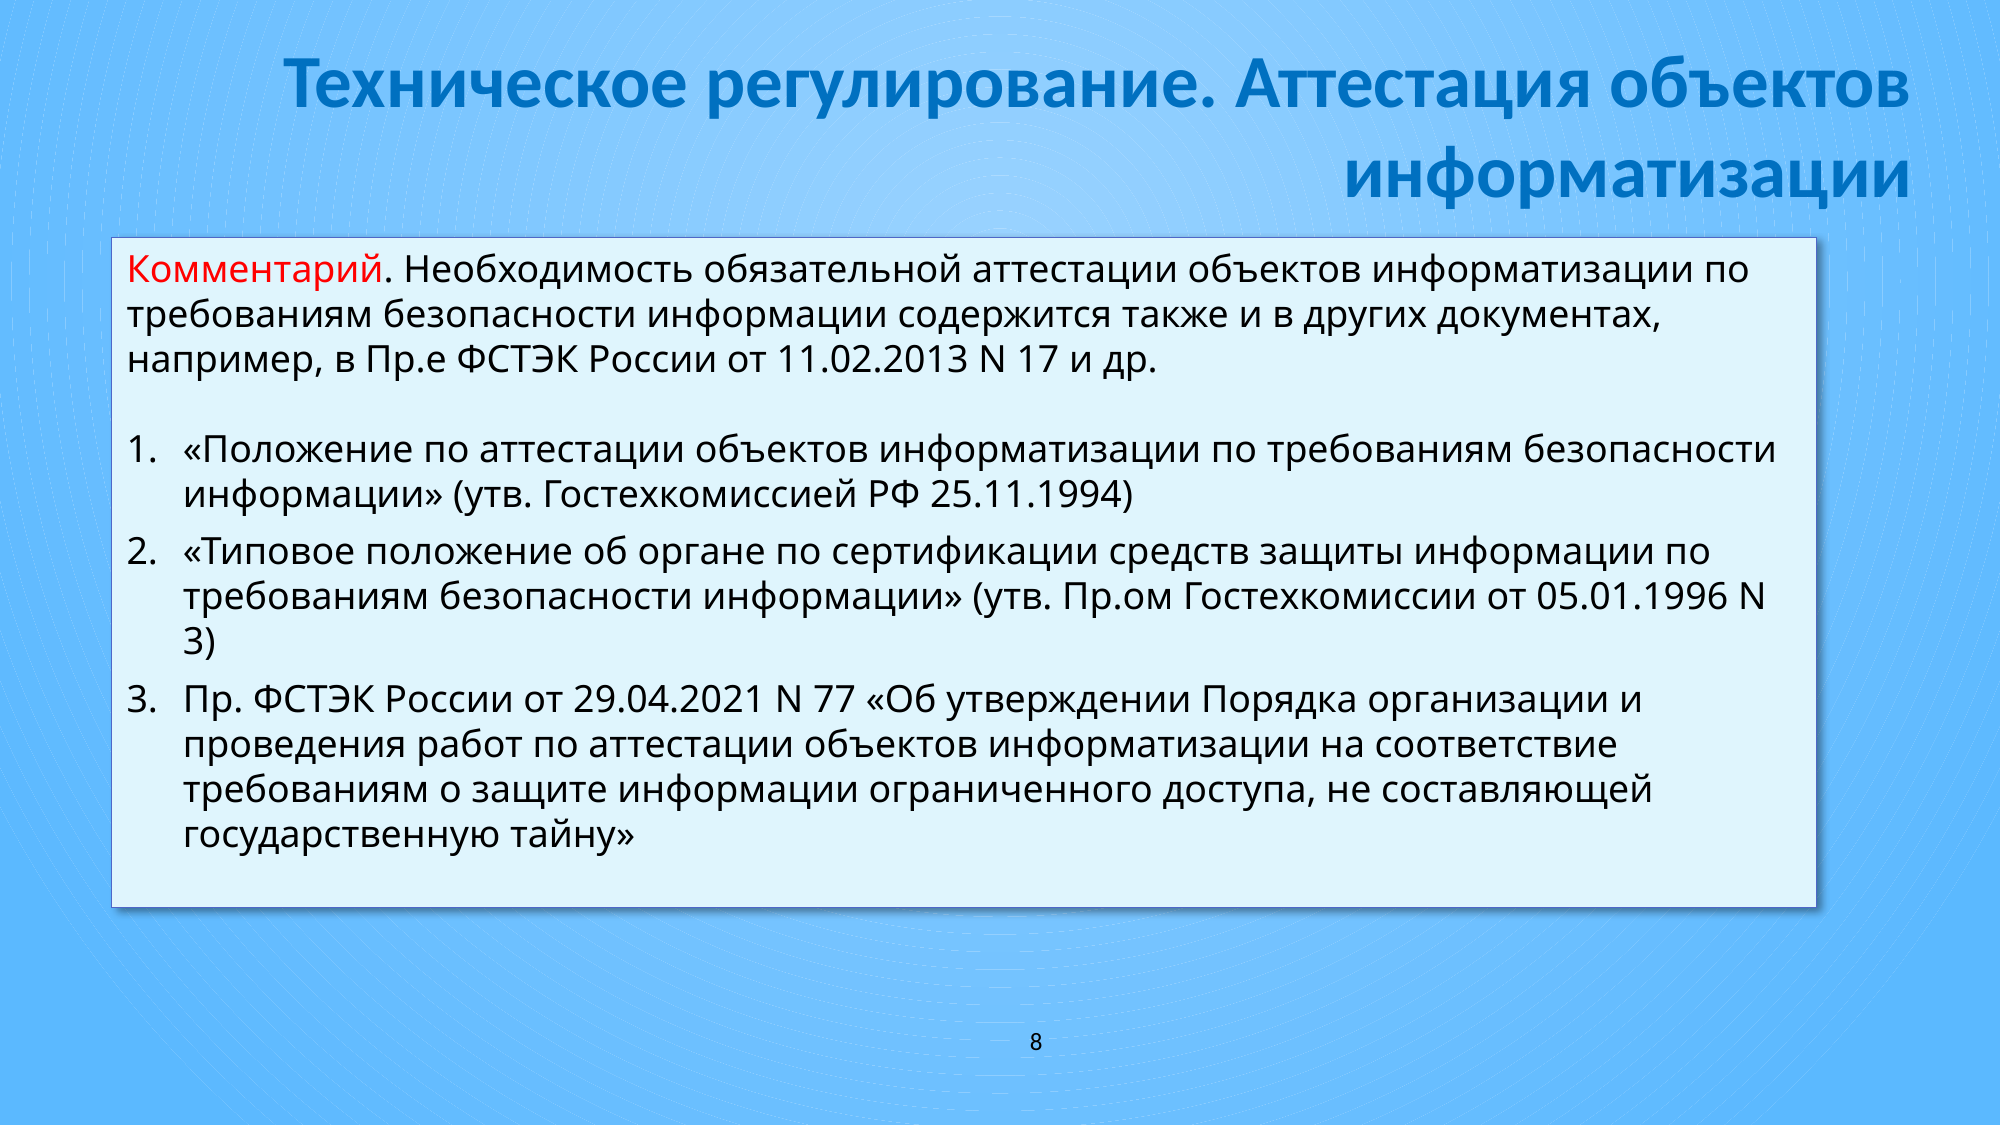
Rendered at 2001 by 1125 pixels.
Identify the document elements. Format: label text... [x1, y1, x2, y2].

text_box Комментарий. Необходимость обязательной аттестации объектов информатизации по требованиям безопасности информации содержится также и в других документах, например, в Пр.е ФСТЭК России от 11.02.2013 N 17 и др. «Положение по аттестации объектов информатизации по требованиям безопасности информации» (утв. Гостехкомиссией РФ 25.11.1994) «Типовое положение об органе по сертификации средств защиты информации по требованиям безопасности информации» (утв. Пр.ом Гостехкомиссии от 05.01.1996 N 3) Пр. ФСТЭК России от 29.04.2021 N 77 «Об утверждении Порядка организации и проведения работ по аттестации объектов информатизации на соответствие требованиям о защите информации ограниченного доступа, не составляющей государственную тайну» [111, 237, 1817, 908]
title Техническое регулирование. Аттестация объектов информатизации [151, 30, 1914, 221]
slide_number 8 [833, 918, 1234, 1125]
